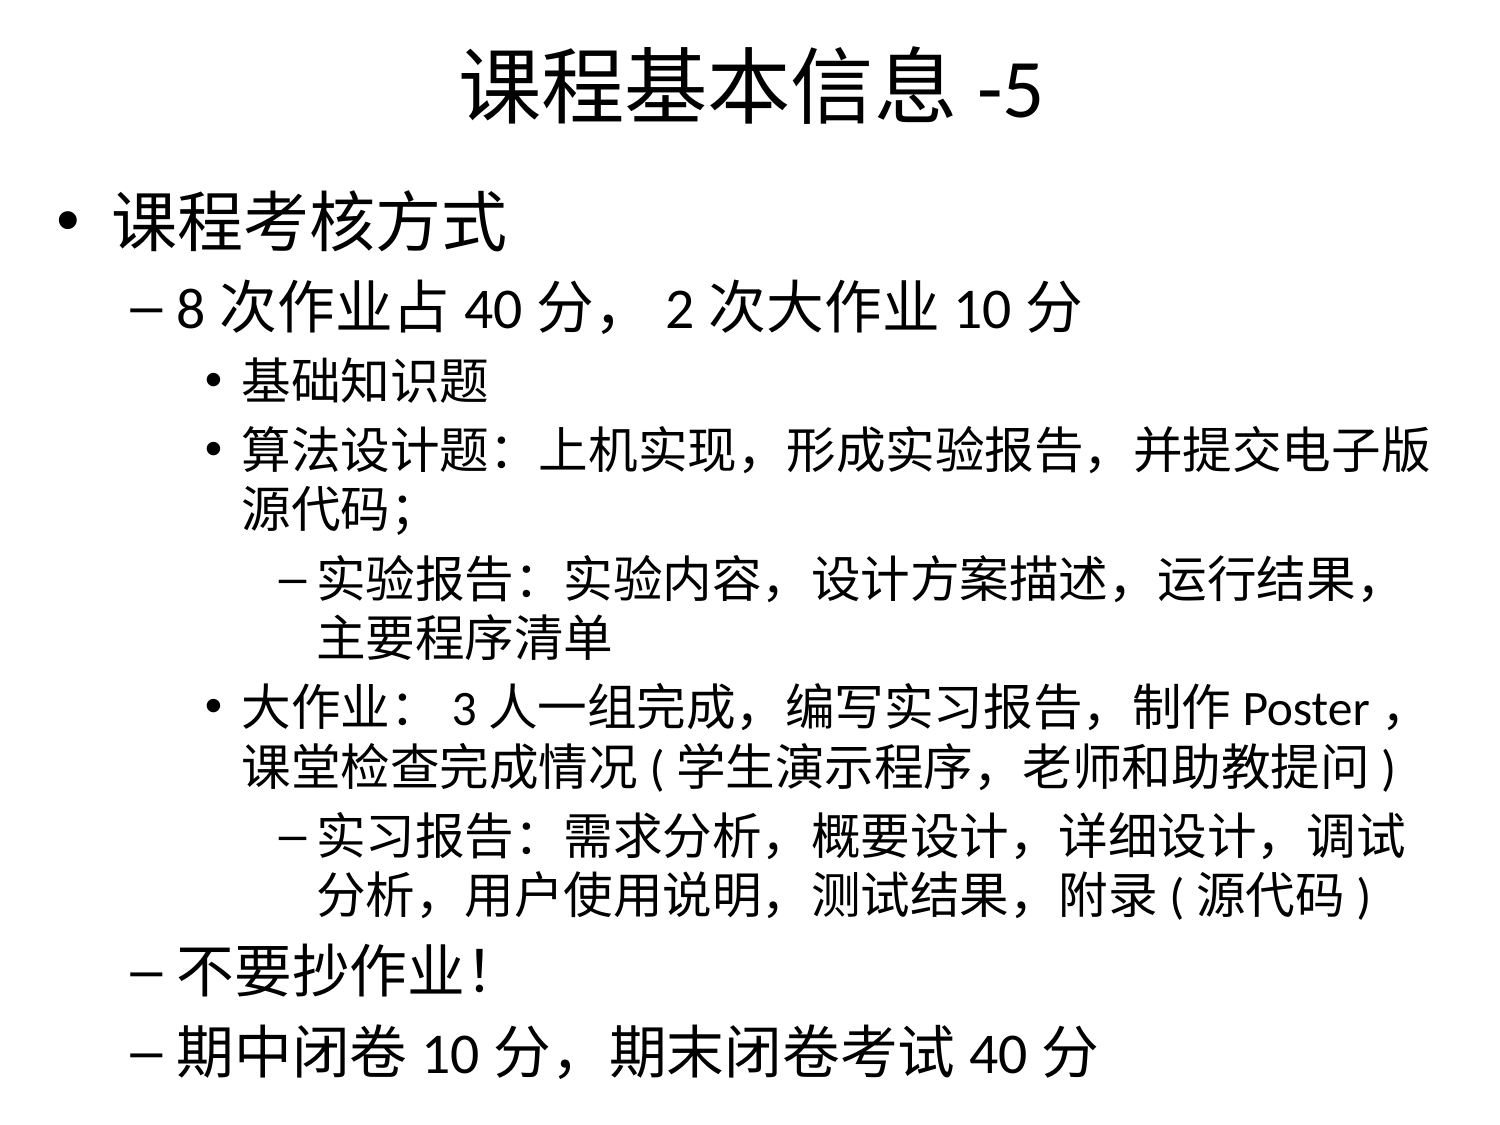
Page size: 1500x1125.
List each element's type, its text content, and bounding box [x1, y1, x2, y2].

list 课程考核方式 8次作业占40分，2次大作业10分 基础知识题 算法设计题：上机实现，形成实验报告，并提交电子版源代码； 实验报告：实验内容，设计方案描述，运行结果，主要程序清单 大作业：3人一组完成，编写实习报告，制作Poster，课堂检查完成情况(学生演示程序，老师和助教提问) 实习报告：需求分析，概要设计，详细设计，调试分析，用户使用说明，测试结果，附录(源代码) 不要抄作业！ 期中闭卷10分，期末闭卷考试40分 [41, 172, 1459, 1114]
title 课程基本信息-5 [76, 0, 1427, 172]
